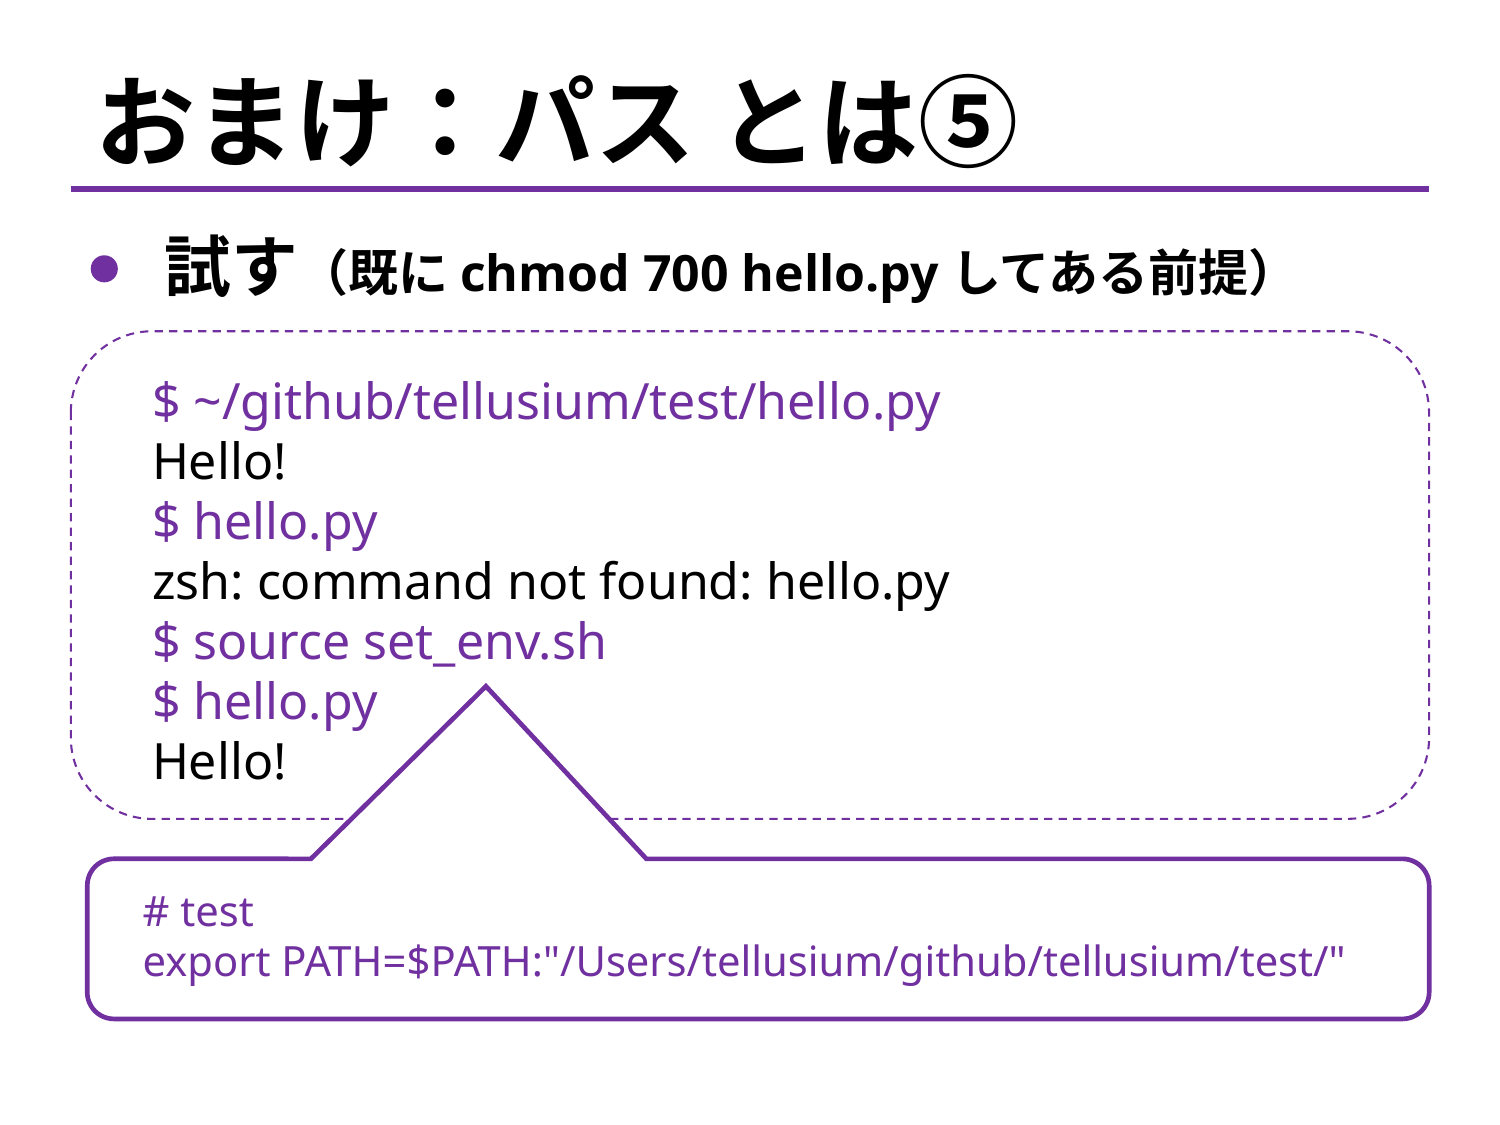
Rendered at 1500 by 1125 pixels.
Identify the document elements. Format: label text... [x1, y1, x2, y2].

text_box おまけ：パス とは⑤ [80, 52, 1034, 186]
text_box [87, 858, 1430, 1019]
text_box $ ~/github/tellusium/test/hello.py Hello! $ hello.py zsh: command not found: hello.py $ source set_env.sh $ hello.py Hello! [137, 362, 966, 797]
text_box [69, 330, 1431, 820]
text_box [91, 217, 1316, 314]
